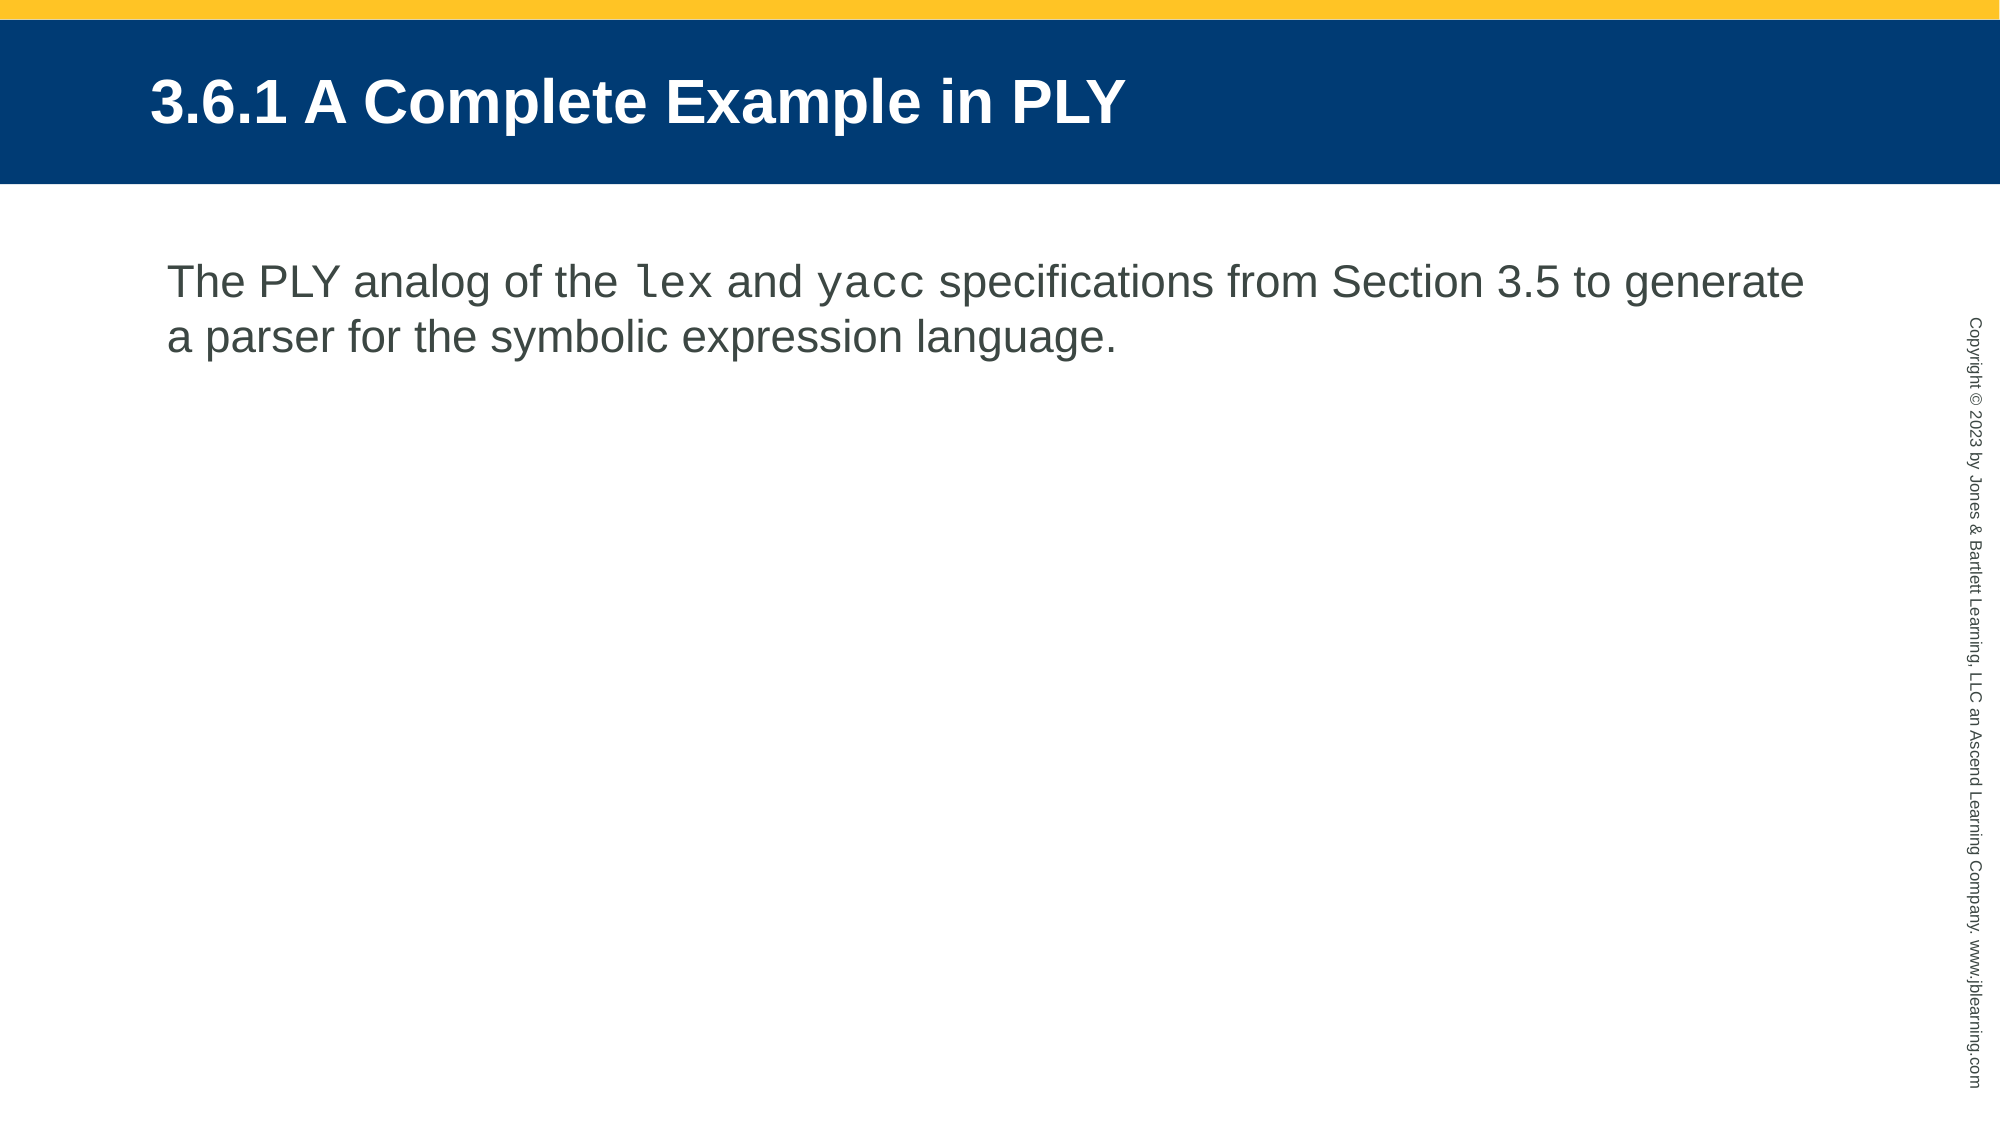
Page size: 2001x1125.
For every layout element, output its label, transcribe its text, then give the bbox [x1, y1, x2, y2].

list The PLY analog of the lex and yacc specifications from Section 3.5 to generate a parser for the symbolic expression language. [151, 244, 1840, 1016]
title 3.6.1 A Complete Example in PLY [0, 19, 2000, 185]
